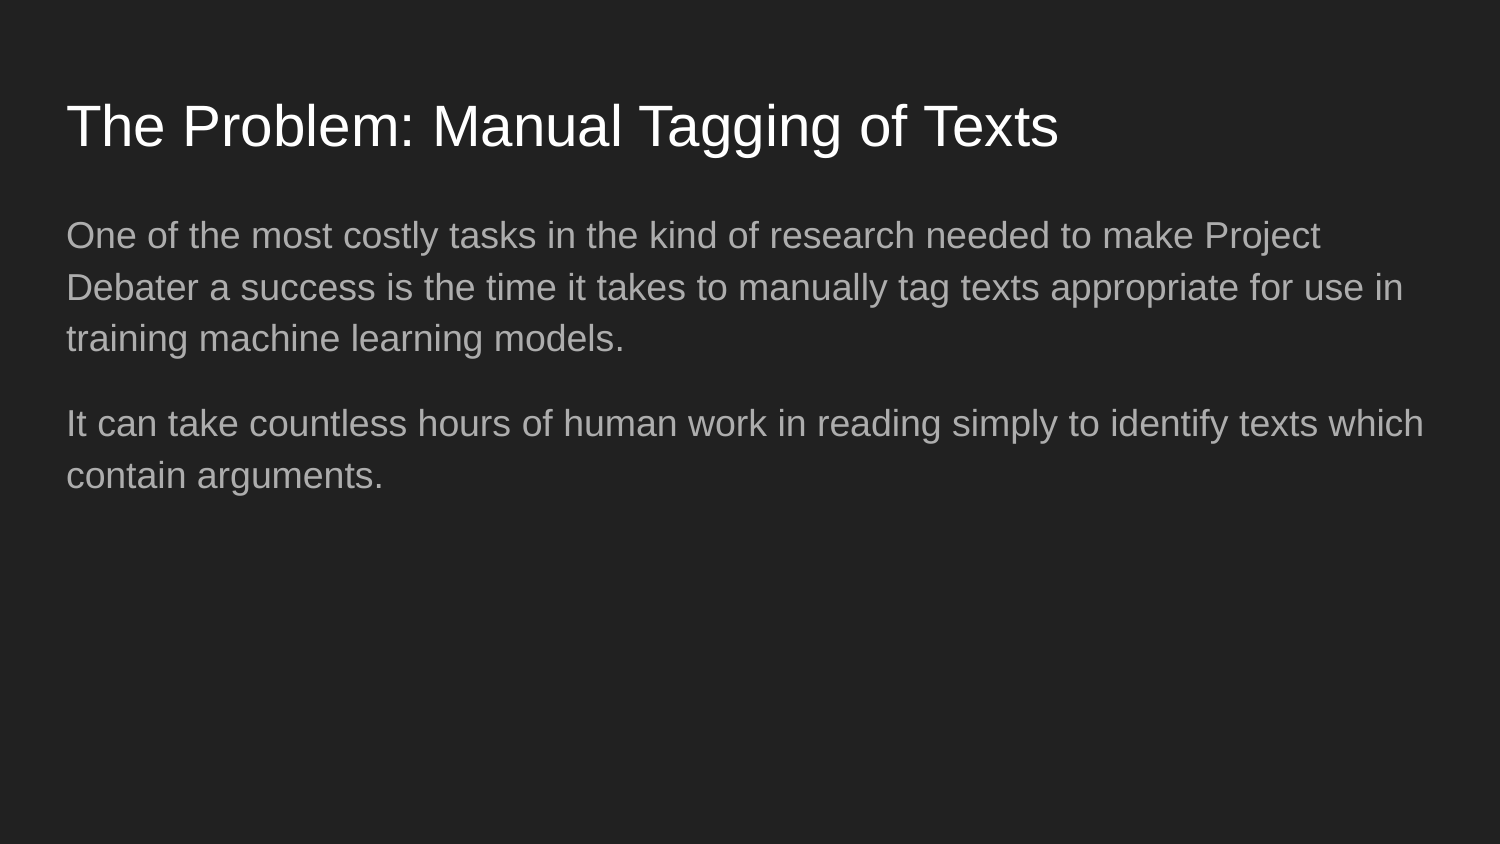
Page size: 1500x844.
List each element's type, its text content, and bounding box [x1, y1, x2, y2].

title The Problem: Manual Tagging of Texts [51, 72, 1449, 167]
list One of the most costly tasks in the kind of research needed to make Project Debater a success is the time it takes to manually tag texts appropriate for use in training machine learning models. It can take countless hours of human work in reading simply to identify texts which contain arguments. [51, 189, 1449, 750]
